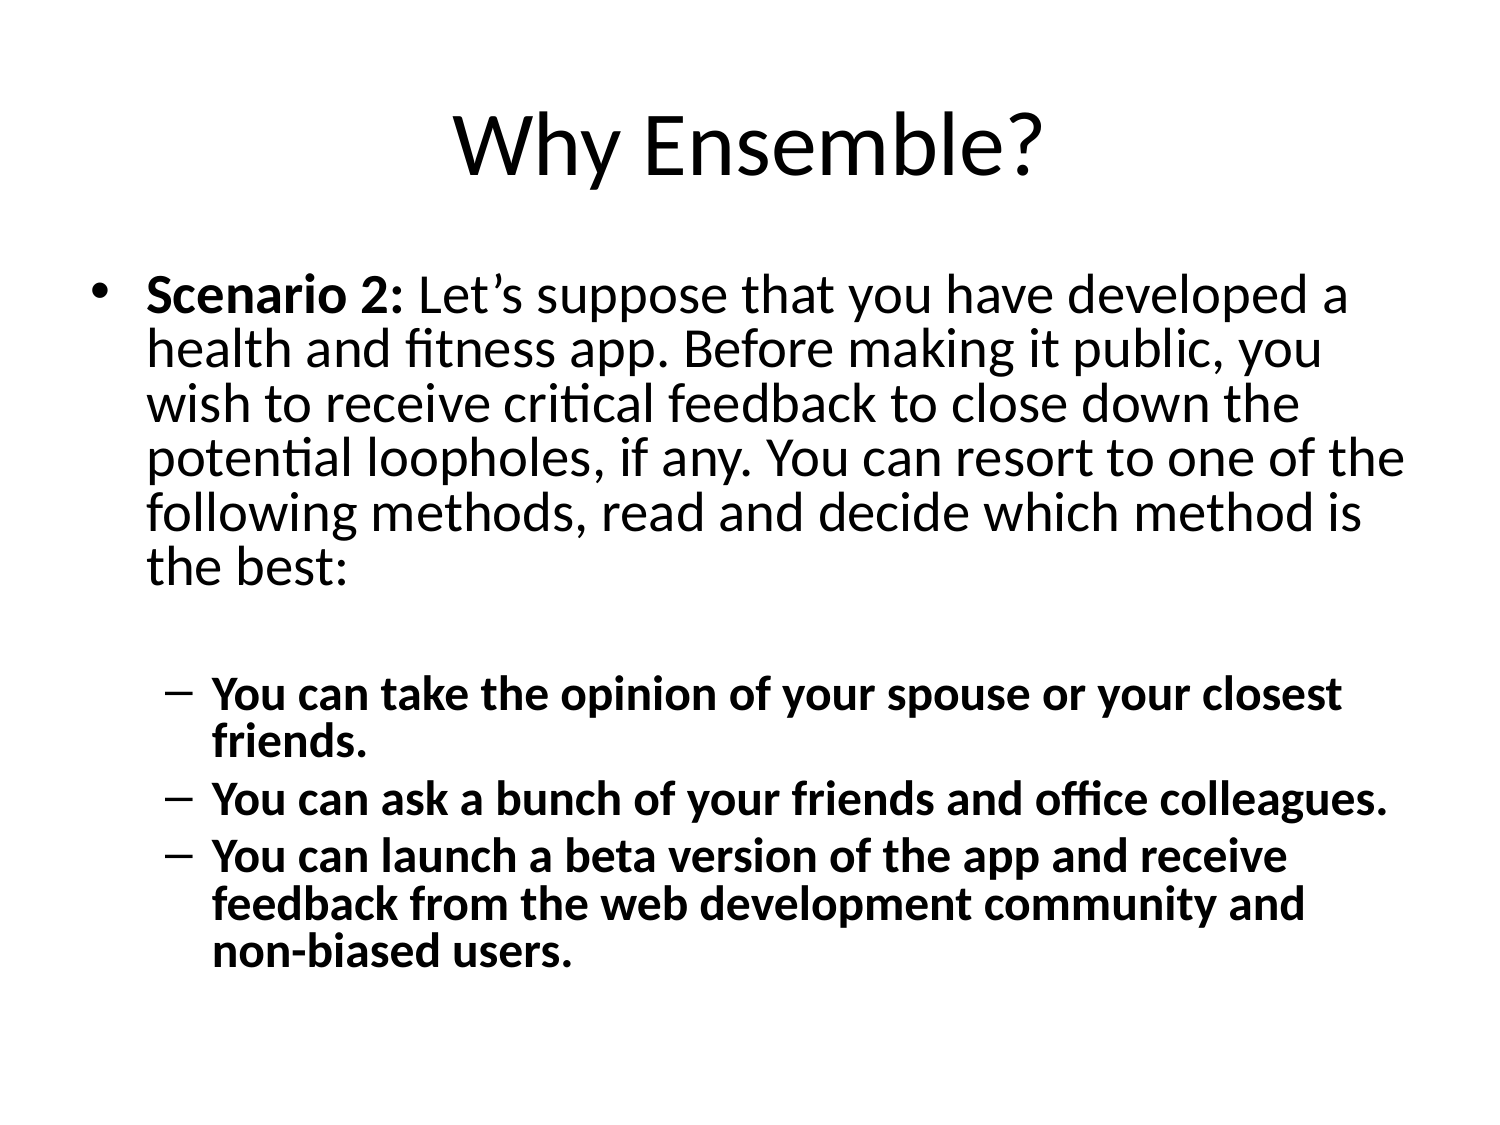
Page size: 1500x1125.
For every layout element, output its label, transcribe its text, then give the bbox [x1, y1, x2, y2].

list Scenario 2: Let’s suppose that you have developed a health and fitness app. Before making it public, you wish to receive critical feedback to close down the potential loopholes, if any. You can resort to one of the following methods, read and decide which method is the best: You can take the opinion of your spouse or your closest friends. You can ask a bunch of your friends and office colleagues. You can launch a beta version of the app and receive feedback from the web development community and non-biased users. [75, 262, 1425, 1005]
title Why Ensemble? [75, 45, 1425, 233]
